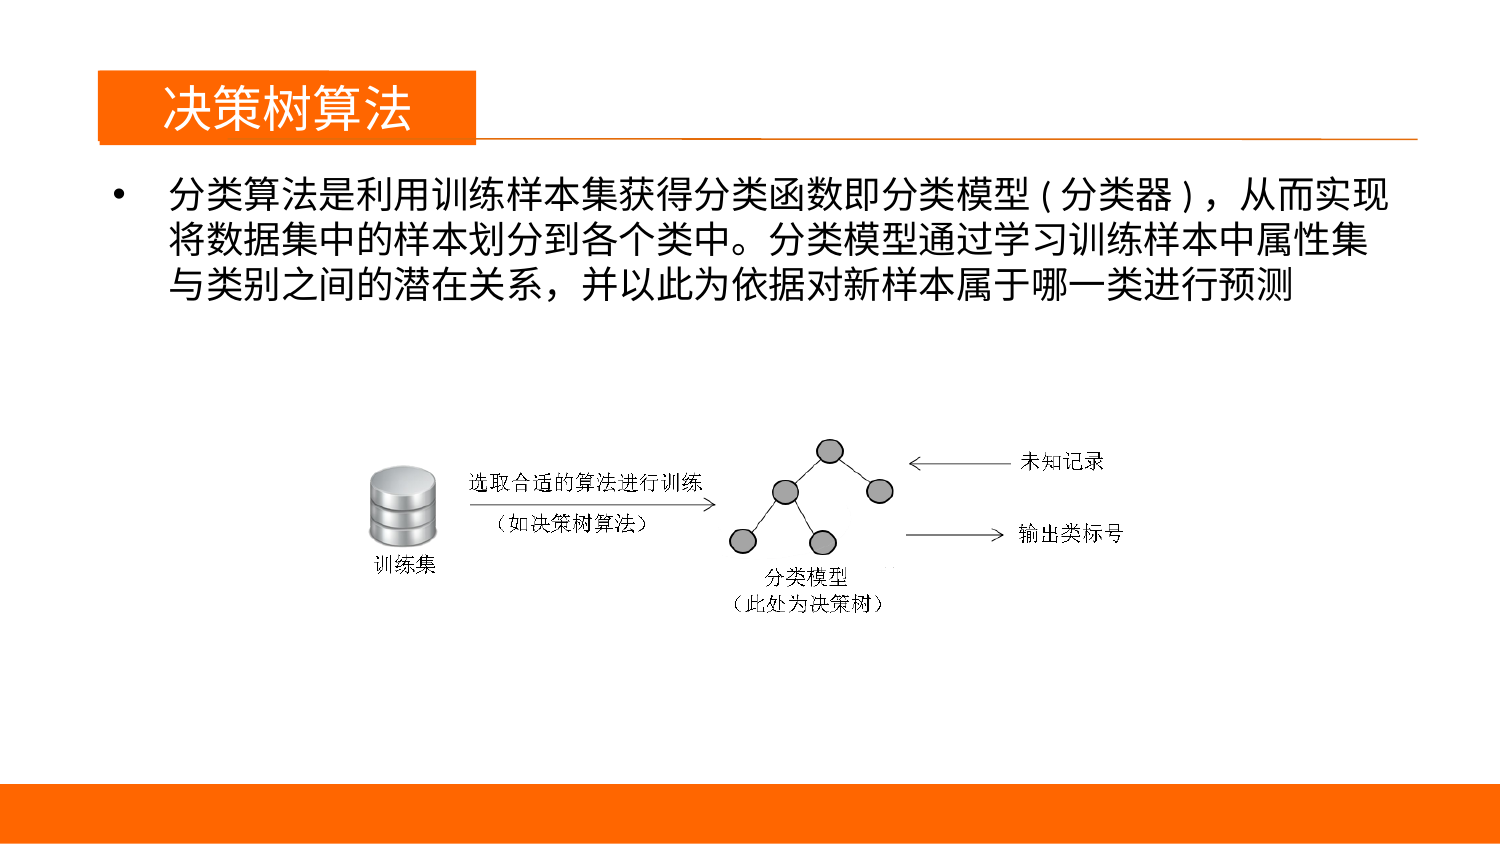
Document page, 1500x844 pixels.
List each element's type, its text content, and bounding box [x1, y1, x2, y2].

text_box 分类算法是利用训练样本集获得分类函数即分类模型(分类器)，从而实现将数据集中的样本划分到各个类中。分类模型通过学习训练样本中属性集与类别之间的潜在关系，并以此为依据对新样本属于哪一类进行预测 [97, 164, 1418, 314]
text_box 决策树算法 [99, 70, 477, 146]
picture [350, 421, 1150, 624]
text_box [96, 68, 331, 143]
text_box [228, 140, 477, 146]
text_box [0, 782, 1500, 844]
